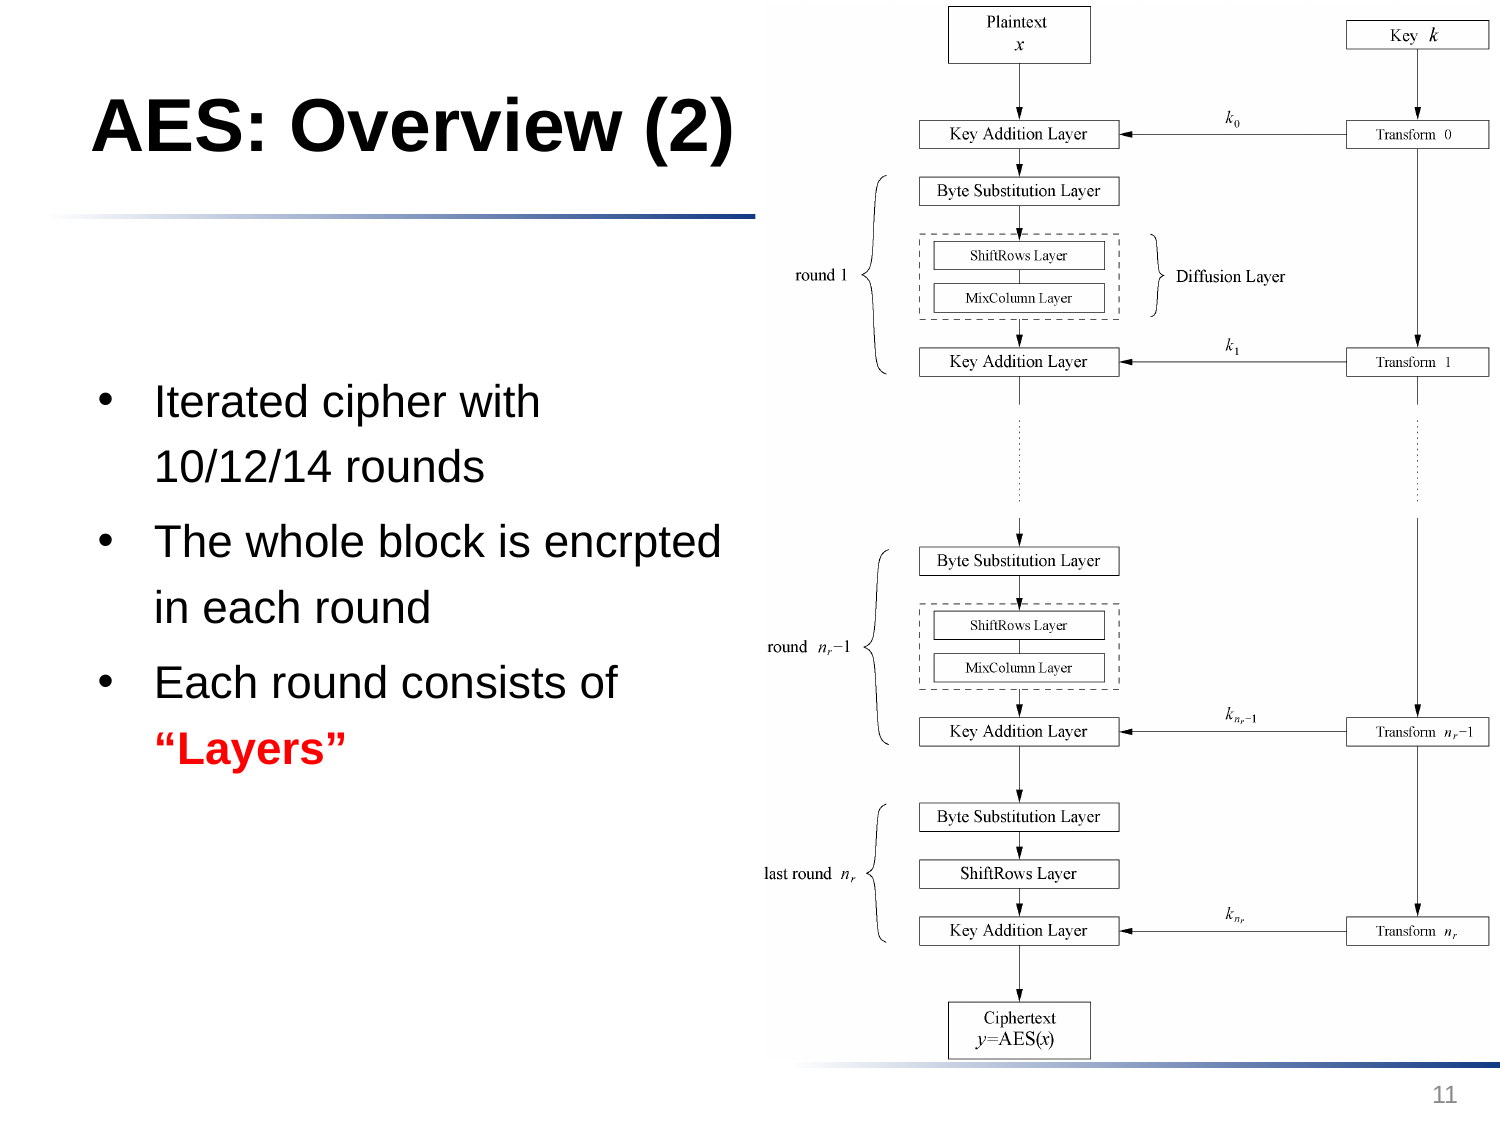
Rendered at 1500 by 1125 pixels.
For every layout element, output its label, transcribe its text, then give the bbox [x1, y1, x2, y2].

picture [764, 0, 1500, 1060]
title AES: Overview (2) [75, 27, 759, 215]
slide_number 11 [1123, 1068, 1474, 1124]
list Iterated cipher with 10/12/14 rounds The whole block is encrpted in each round Each round consists of “Layers” [82, 352, 747, 944]
